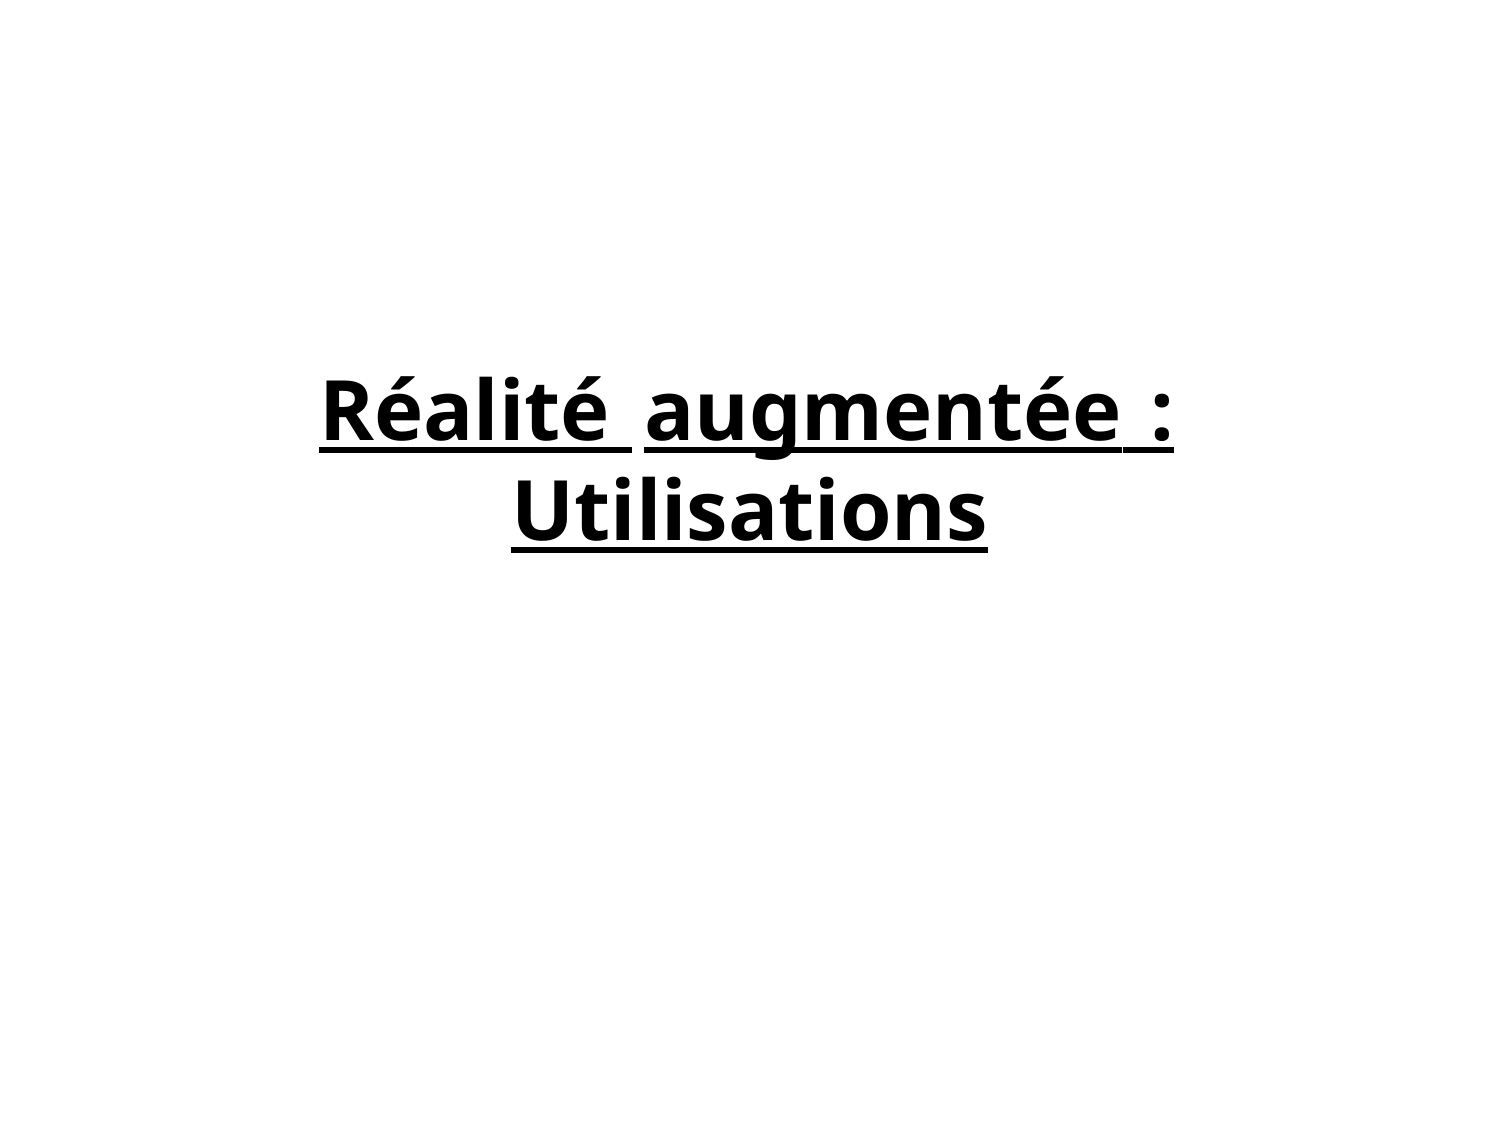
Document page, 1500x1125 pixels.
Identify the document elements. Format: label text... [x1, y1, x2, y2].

text_box Réalité augmentée : Utilisations [0, 350, 1500, 592]
